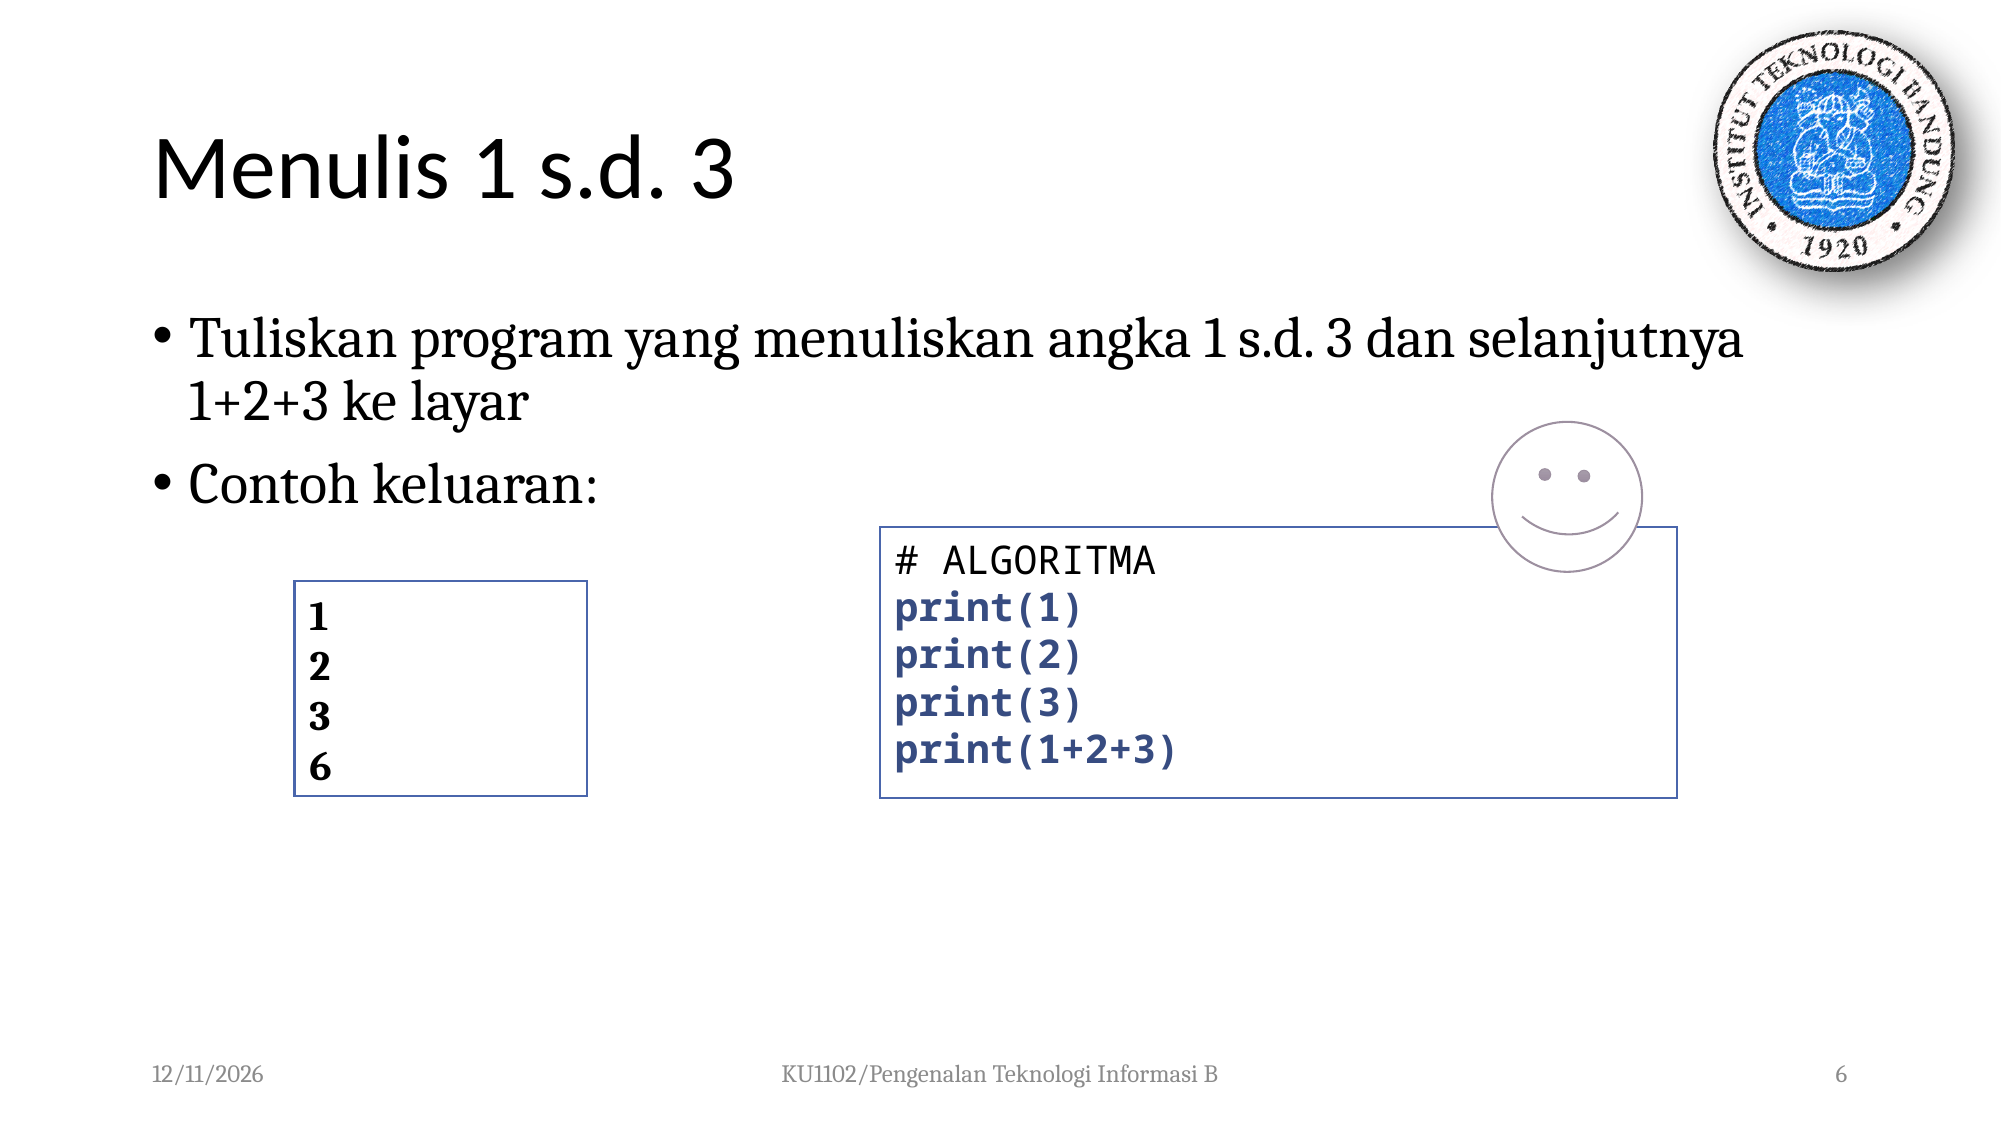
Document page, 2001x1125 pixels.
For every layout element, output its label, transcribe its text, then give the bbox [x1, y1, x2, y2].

footer KU1102/Pengenalan Teknologi Informasi B [662, 1042, 1338, 1103]
title Menulis 1 s.d. 3 [137, 59, 1863, 278]
text_box [1491, 420, 1644, 573]
text_box [1577, 469, 1591, 483]
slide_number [137, 1042, 588, 1103]
slide_number 6 [1412, 1042, 1863, 1103]
text_box 1 2 3 6 [293, 580, 588, 797]
list Tuliskan program yang menuliskan angka 1 s.d. 3 dan selanjutnya 1+2+3 ke layar Contoh keluaran: [137, 299, 1863, 1014]
text_box # ALGORITMA print(1) print(2) print(3) print(1+2+3) [879, 526, 1678, 799]
text_box [1538, 468, 1552, 481]
picture [1713, 30, 1955, 272]
text_box [1521, 466, 1620, 536]
